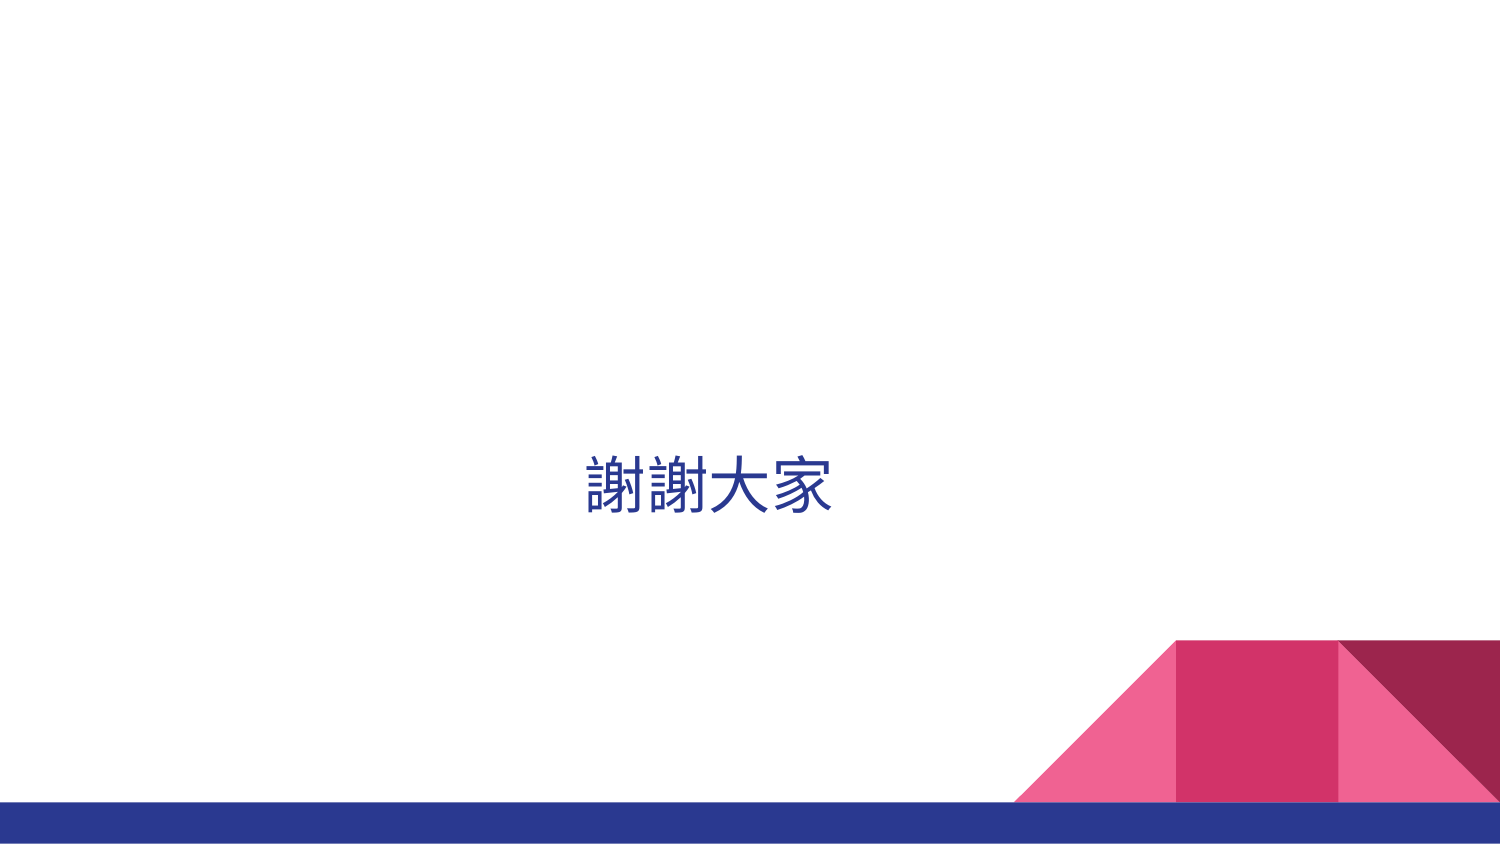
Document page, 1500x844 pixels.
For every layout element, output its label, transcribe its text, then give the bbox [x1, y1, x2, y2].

title 謝謝大家 [568, 431, 1240, 519]
